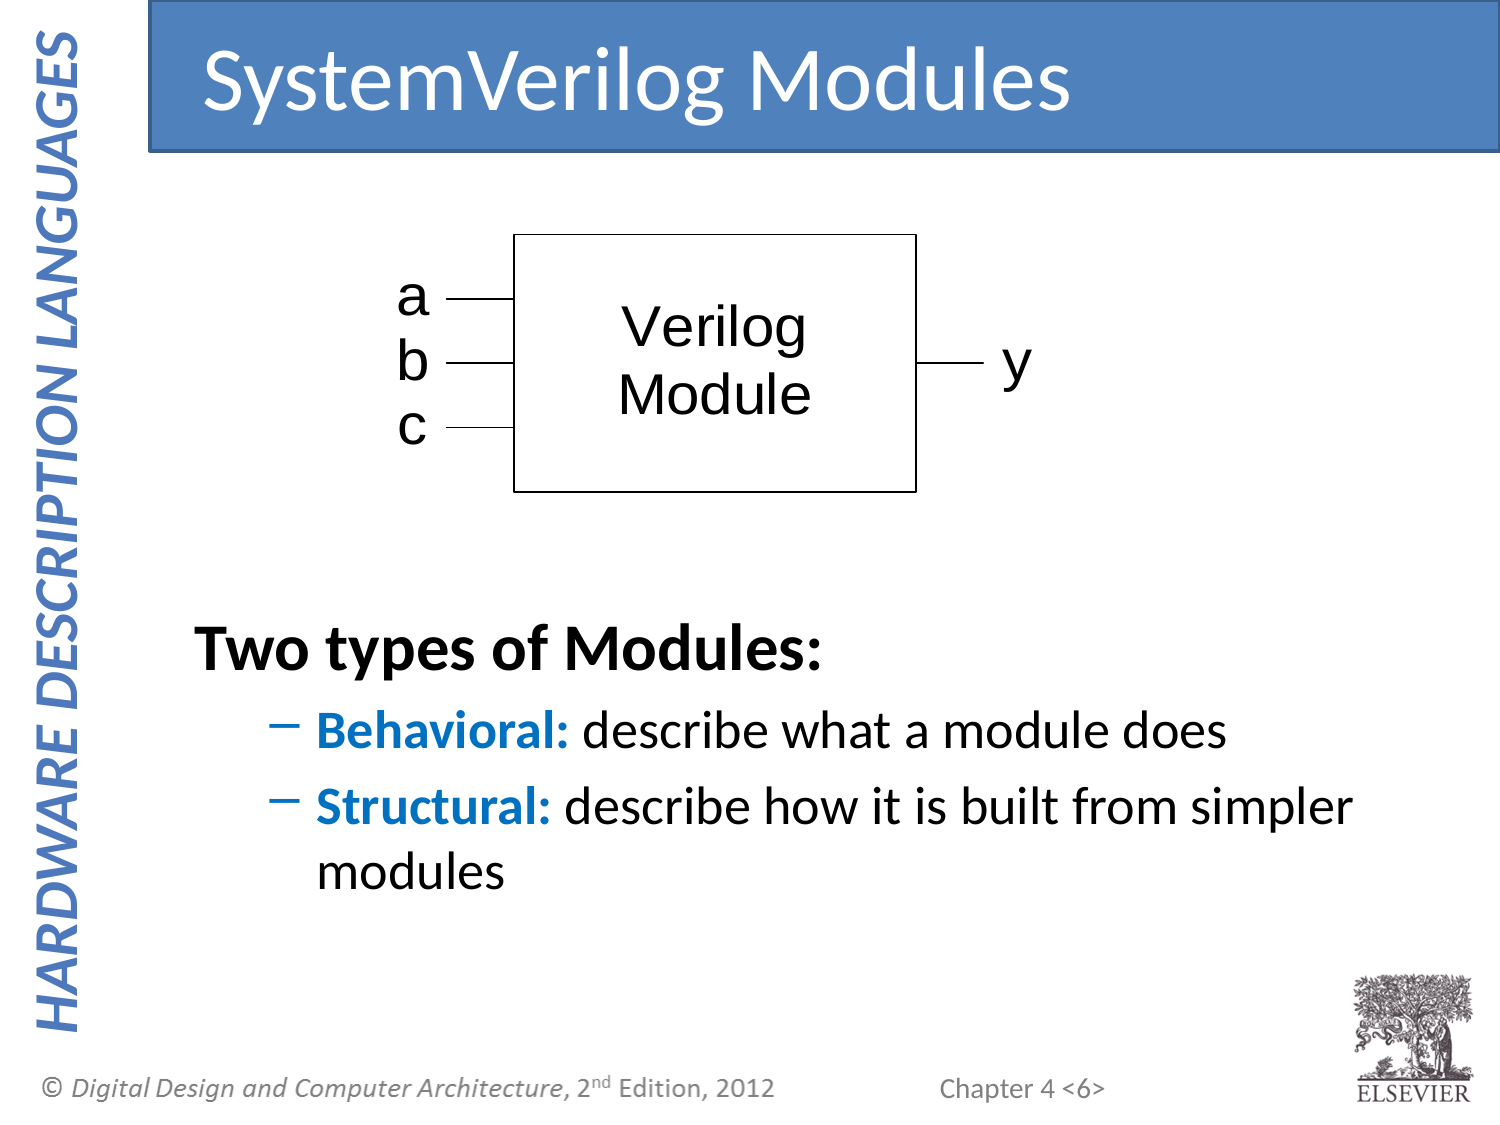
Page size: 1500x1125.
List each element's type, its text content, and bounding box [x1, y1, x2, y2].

text_box Two types of Modules: Behavioral: describe what a module does Structural: describe how it is built from simpler modules [179, 596, 1430, 935]
picture [0, 0, 1500, 1125]
text_box SystemVerilog Modules [187, 11, 1488, 136]
text_box [87, 174, 1413, 1025]
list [337, 224, 1094, 502]
